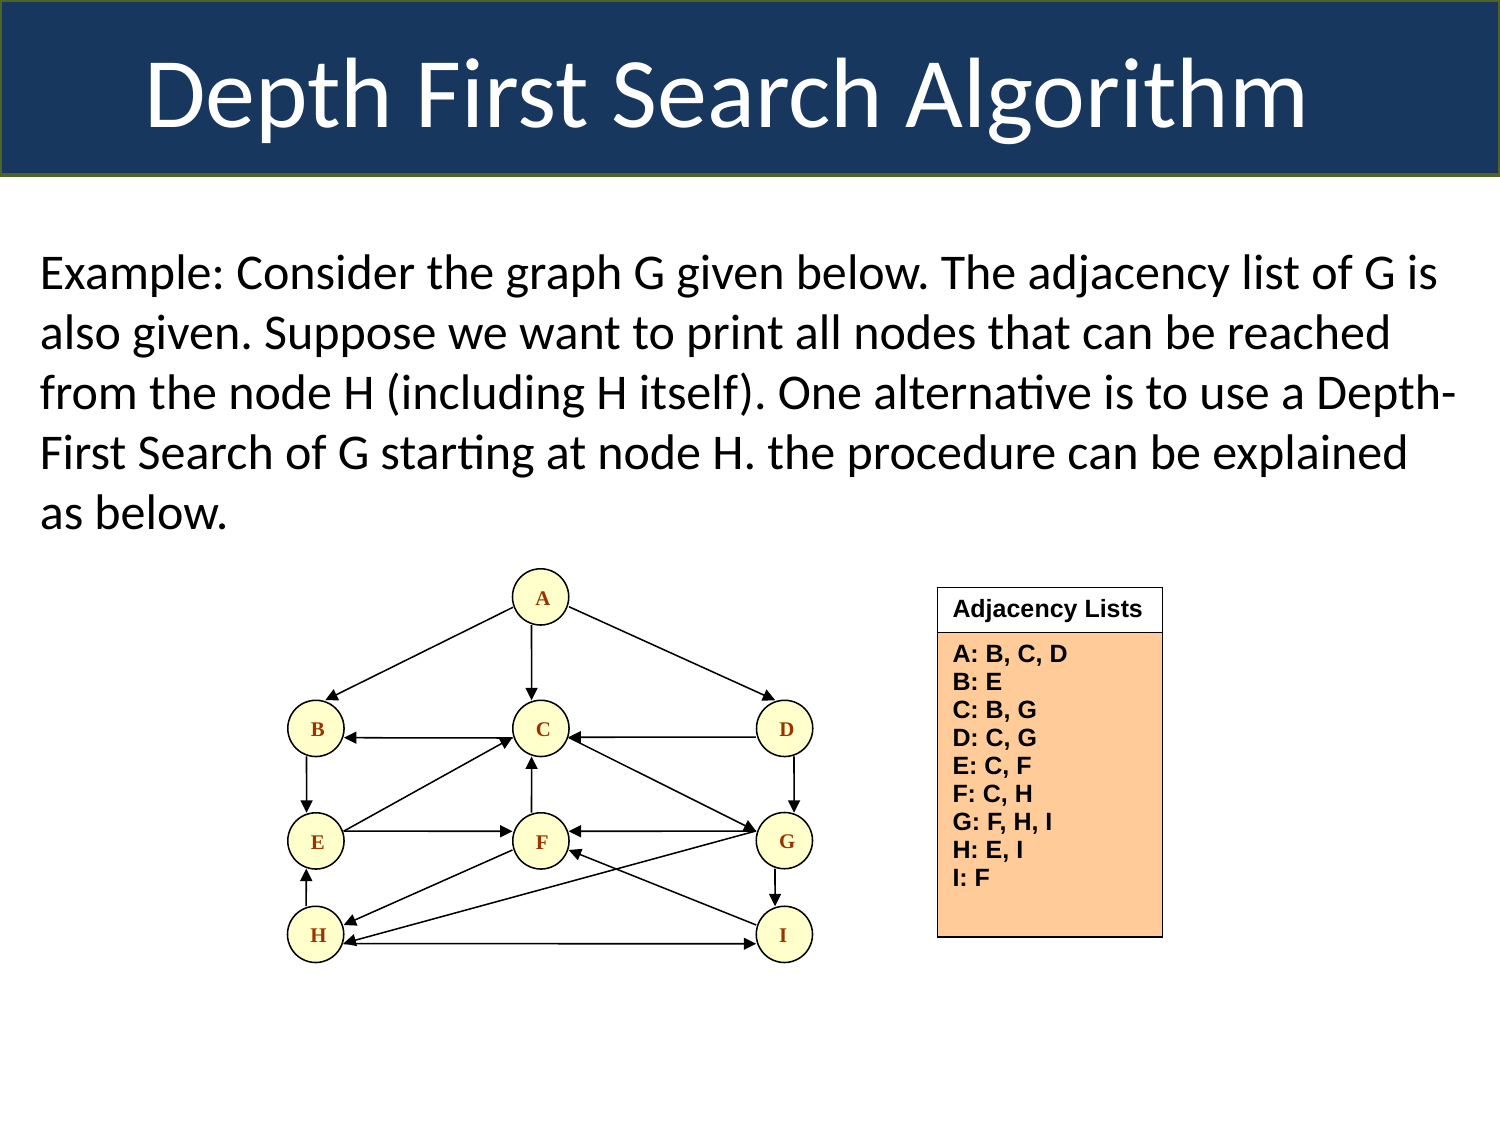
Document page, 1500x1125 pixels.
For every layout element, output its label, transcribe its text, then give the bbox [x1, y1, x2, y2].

text_box C [512, 700, 570, 757]
text_box [768, 868, 782, 907]
table_cell A: B, C, D B: E C: B, G D: C, G E: C, F F: C, H G: F, H, I H: E, I I: F [938, 633, 1162, 936]
text_box Depth First Search Algorithm [0, 0, 1500, 177]
text_box [787, 756, 801, 813]
text_box [525, 625, 538, 701]
text_box [343, 737, 513, 831]
text_box [300, 868, 313, 907]
text_box [525, 756, 538, 813]
text_box [568, 848, 757, 926]
text_box G [756, 812, 813, 869]
text_box [343, 849, 513, 926]
text_box [300, 756, 313, 813]
text_box [343, 731, 500, 744]
text_box I [756, 906, 813, 963]
text_box E [287, 812, 345, 870]
text_box F [512, 812, 570, 870]
text_box [357, 937, 757, 950]
table_header Adjacency Lists [938, 588, 1162, 632]
text_box [343, 869, 615, 947]
text_box [581, 743, 757, 831]
text_box D [756, 700, 813, 757]
text_box [568, 731, 756, 744]
text_box B [287, 700, 345, 757]
text_box [568, 606, 776, 701]
text_box [568, 825, 751, 838]
text_box H [287, 906, 344, 963]
text_box Example: Consider the graph G given below. The adjacency list of G is also given. Suppose we want to print all nodes that can be reached from the node H (including H itself). One alternative is to use a Depth- First Search of G starting at node H. the procedure can be explained as below. [24, 231, 1475, 547]
text_box [343, 825, 513, 838]
text_box [325, 607, 514, 701]
text_box A [512, 568, 569, 626]
